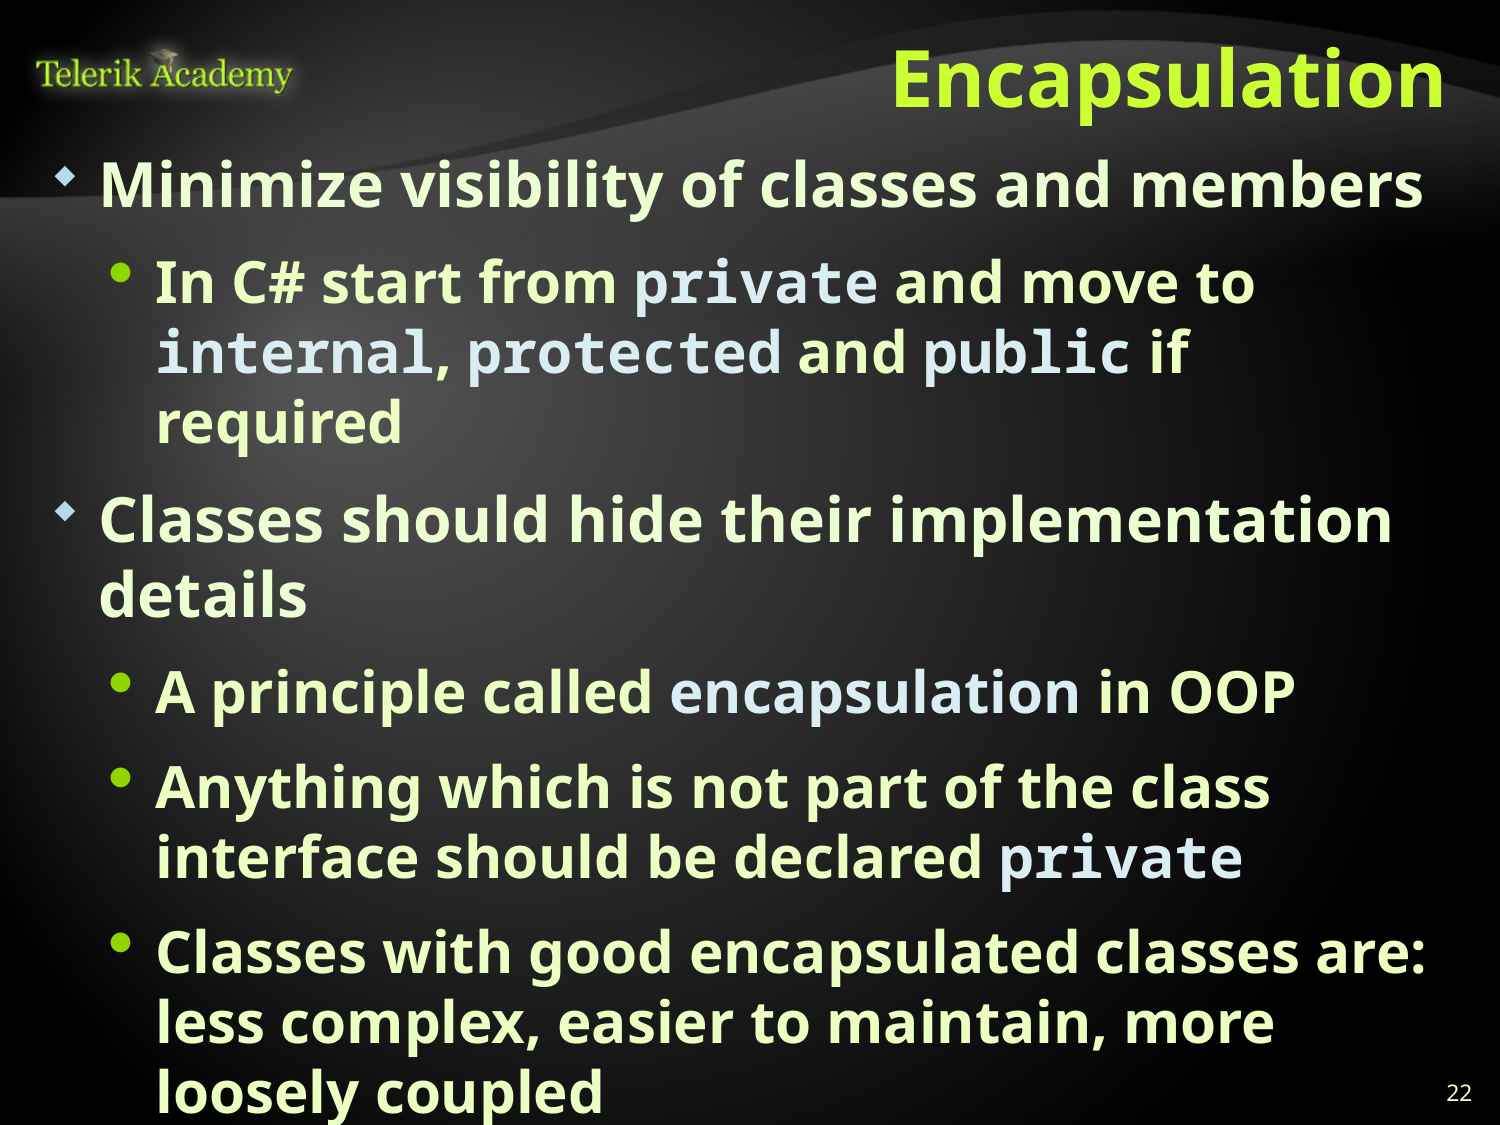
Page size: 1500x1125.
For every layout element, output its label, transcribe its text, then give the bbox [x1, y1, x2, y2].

list Minimize visibility of classes and members In C# start from private and move to internal, protected and public if required Classes should hide their implementation details A principle called encapsulation in OOP Anything which is not part of the class interface should be declared private Classes with good encapsulated classes are: less complex, easier to maintain, more loosely coupled Classes should keep their state clean  throw an exception if invalid data is being assigned [37, 137, 1463, 1088]
title Encapsulation [300, 12, 1463, 137]
picture [0, 0, 1500, 1125]
slide_number 22 [1412, 1074, 1488, 1113]
